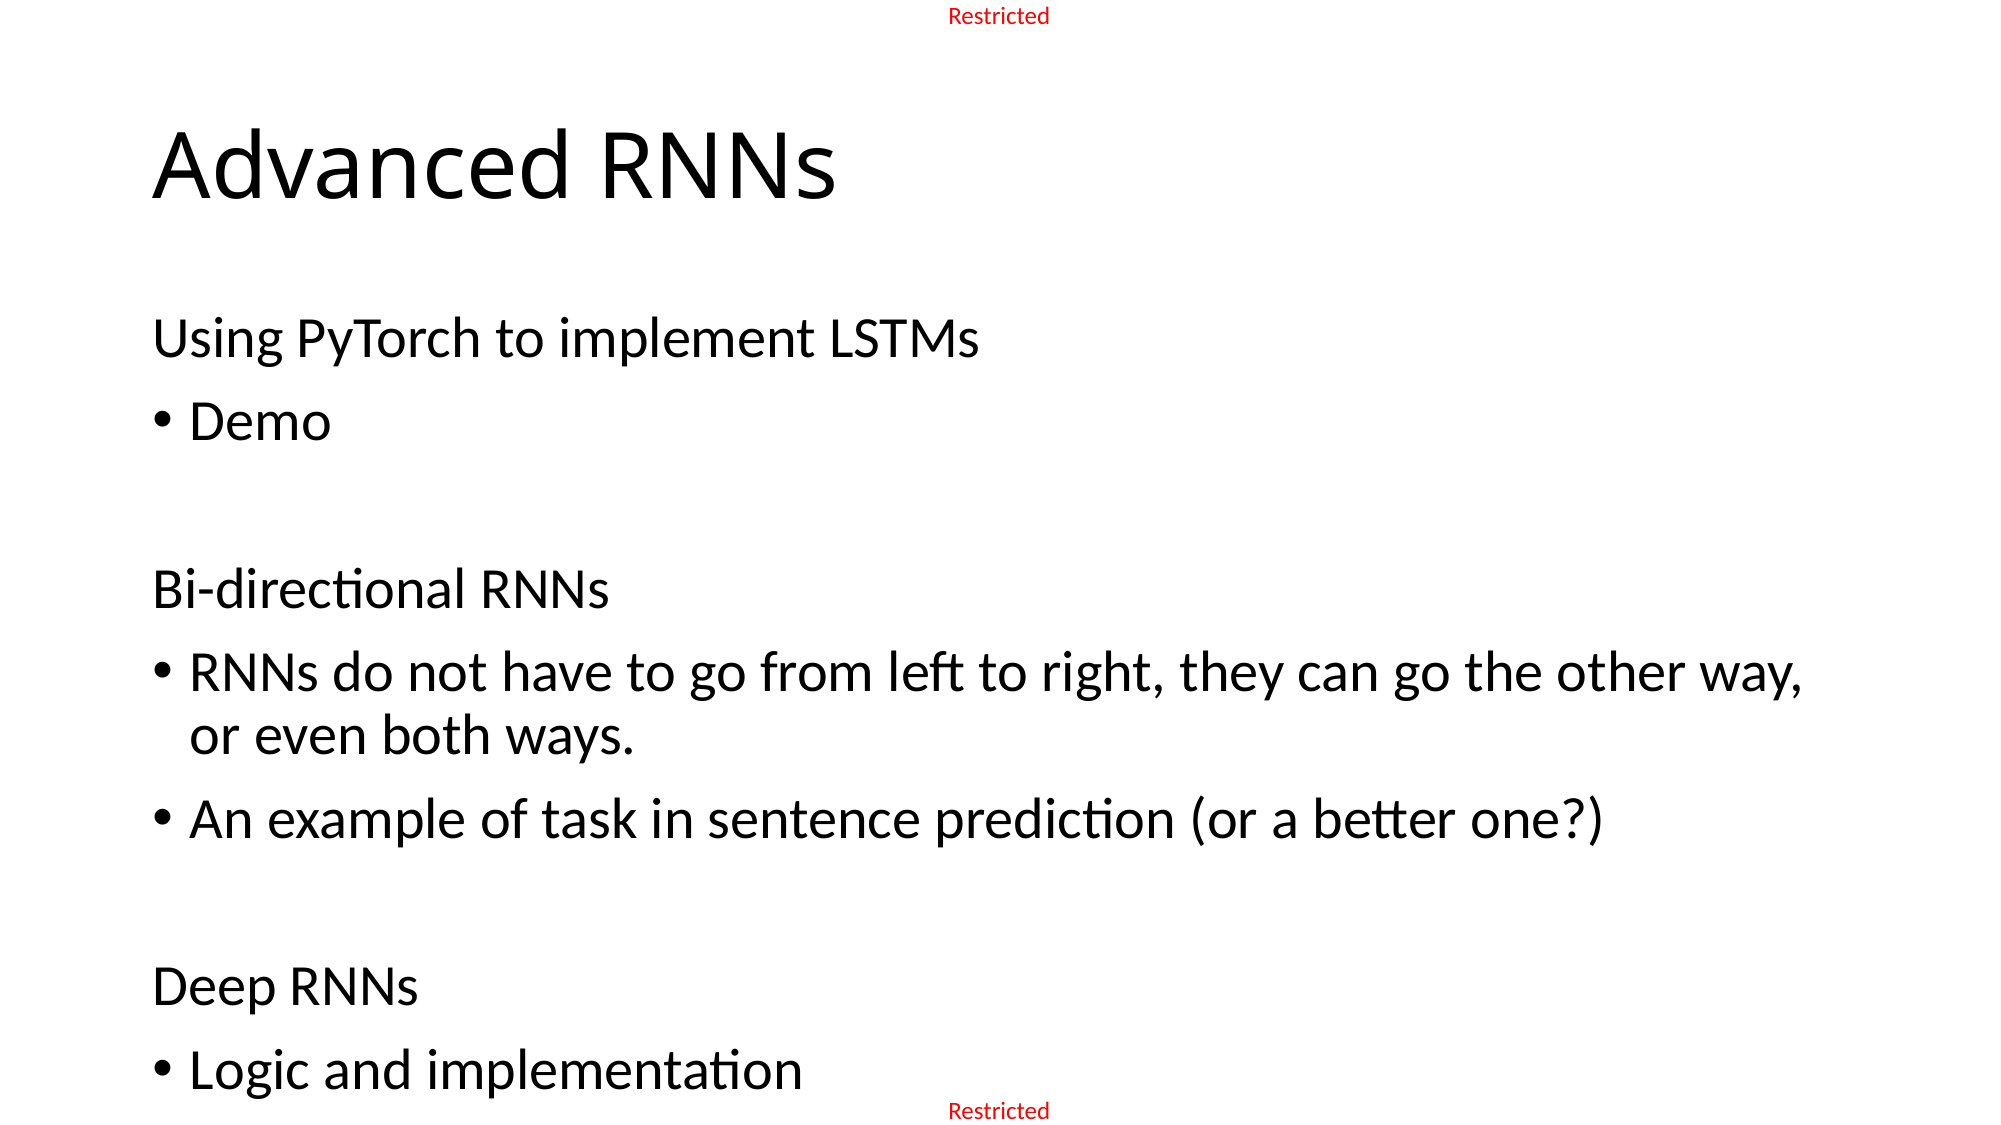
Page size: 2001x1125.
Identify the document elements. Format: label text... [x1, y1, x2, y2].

list Using PyTorch to implement LSTMs Demo Bi-directional RNNs RNNs do not have to go from left to right, they can go the other way, or even both ways. An example of task in sentence prediction (or a better one?) Deep RNNs Logic and implementation [137, 299, 1863, 1125]
title Advanced RNNs [137, 59, 1863, 278]
